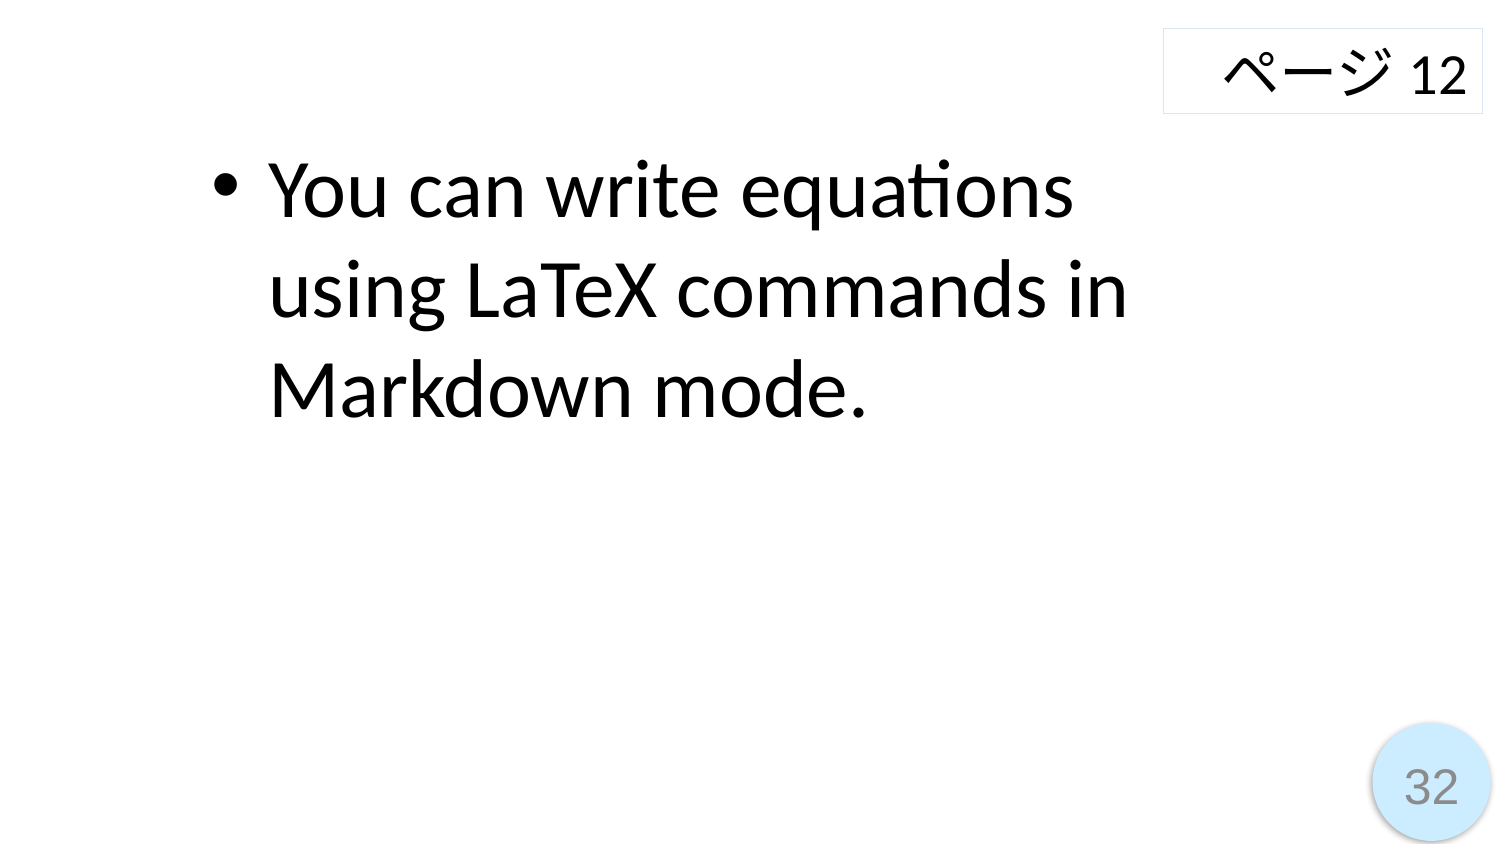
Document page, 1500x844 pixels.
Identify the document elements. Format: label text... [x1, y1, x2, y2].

text_box ページ12 [1163, 28, 1483, 114]
slide_number 32 [1372, 762, 1491, 807]
list You can write equations using LaTeX commands in Markdown mode. [196, 126, 1223, 765]
